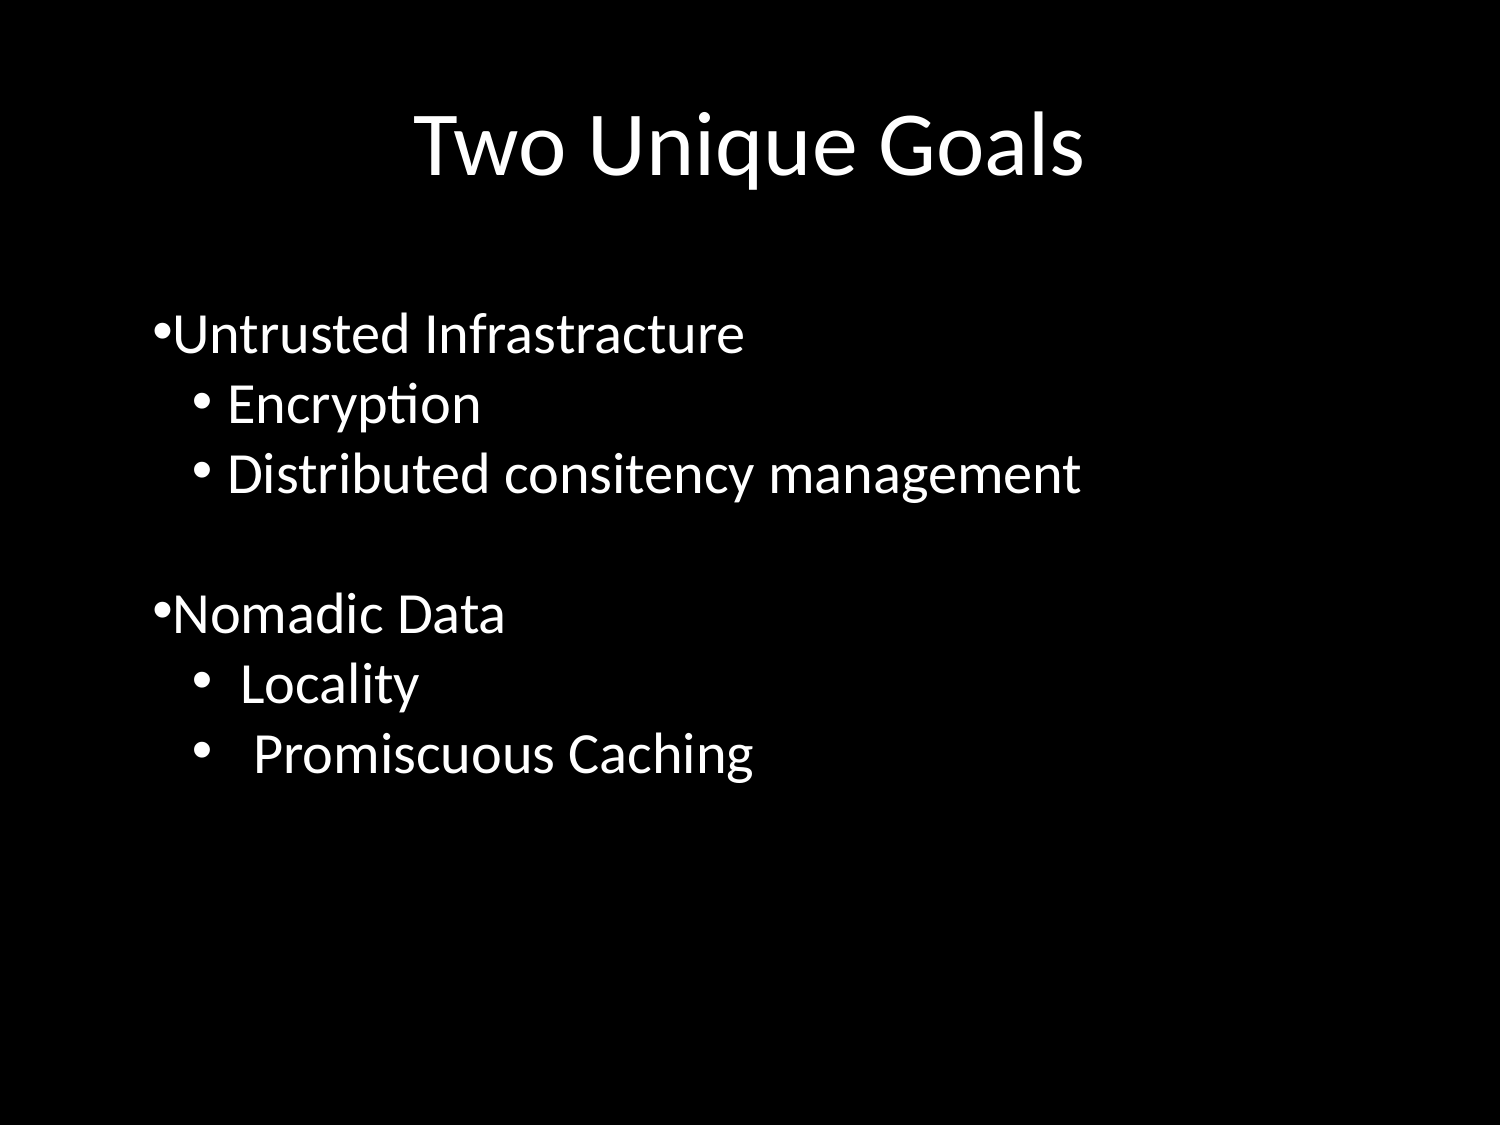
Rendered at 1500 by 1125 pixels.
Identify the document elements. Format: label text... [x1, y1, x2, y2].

title Two Unique Goals [75, 45, 1425, 233]
text_box Untrusted Infrastracture Encryption Distributed consitency management Nomadic Data Locality Promiscuous Caching [137, 287, 1288, 793]
